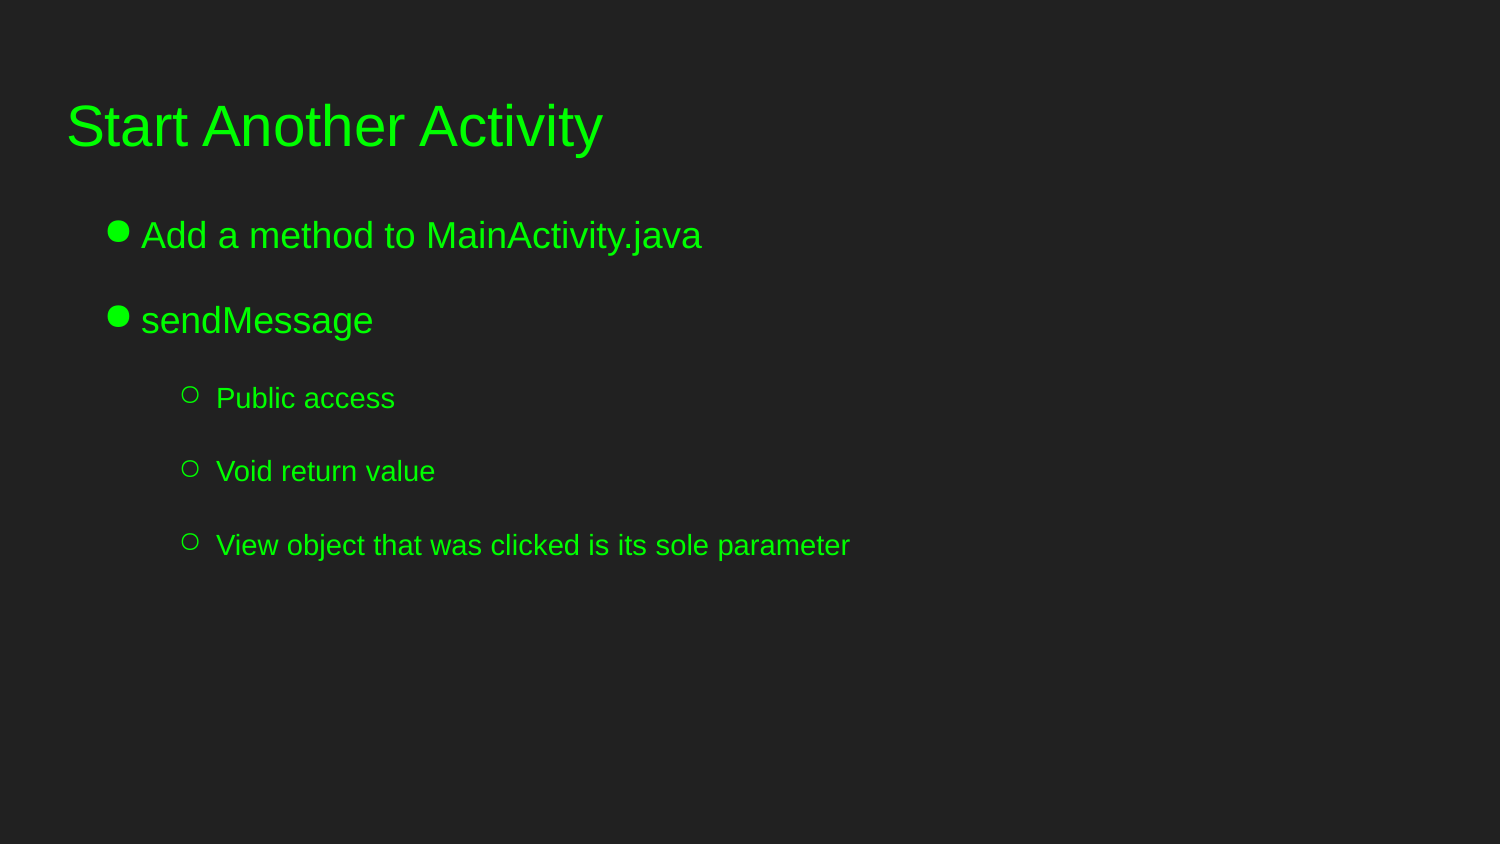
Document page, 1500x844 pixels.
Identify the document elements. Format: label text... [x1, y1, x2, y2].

list Add a method to MainActivity.java sendMessage Public access Void return value View object that was clicked is its sole parameter [51, 189, 1449, 750]
title Start Another Activity [51, 72, 1449, 167]
